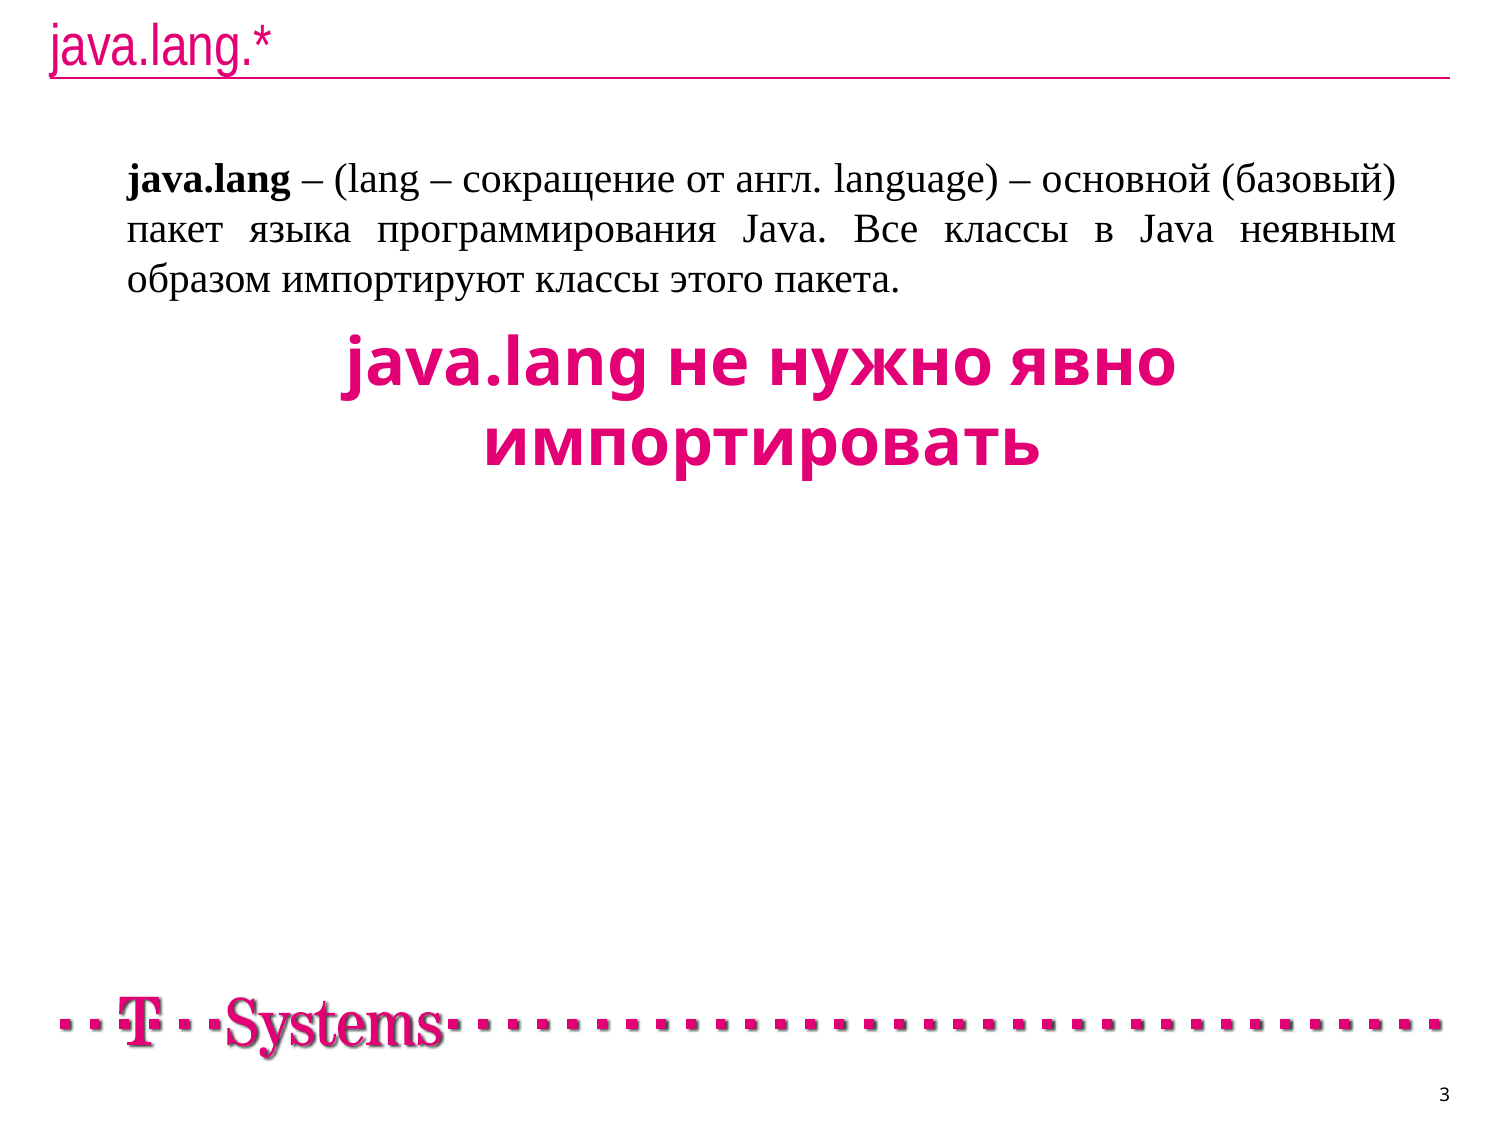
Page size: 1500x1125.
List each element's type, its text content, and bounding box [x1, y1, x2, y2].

text_box java.lang не нужно явно импортировать [253, 311, 1270, 486]
text_box java.lang – (lang – сокращение от англ. language) – основной (базовый) пакет языка программирования Java. Все классы в Java неявным образом импортируют классы этого пакета. [112, 143, 1412, 309]
slide_number 3 [1361, 1082, 1451, 1107]
title java.lang.* [50, 14, 1450, 91]
